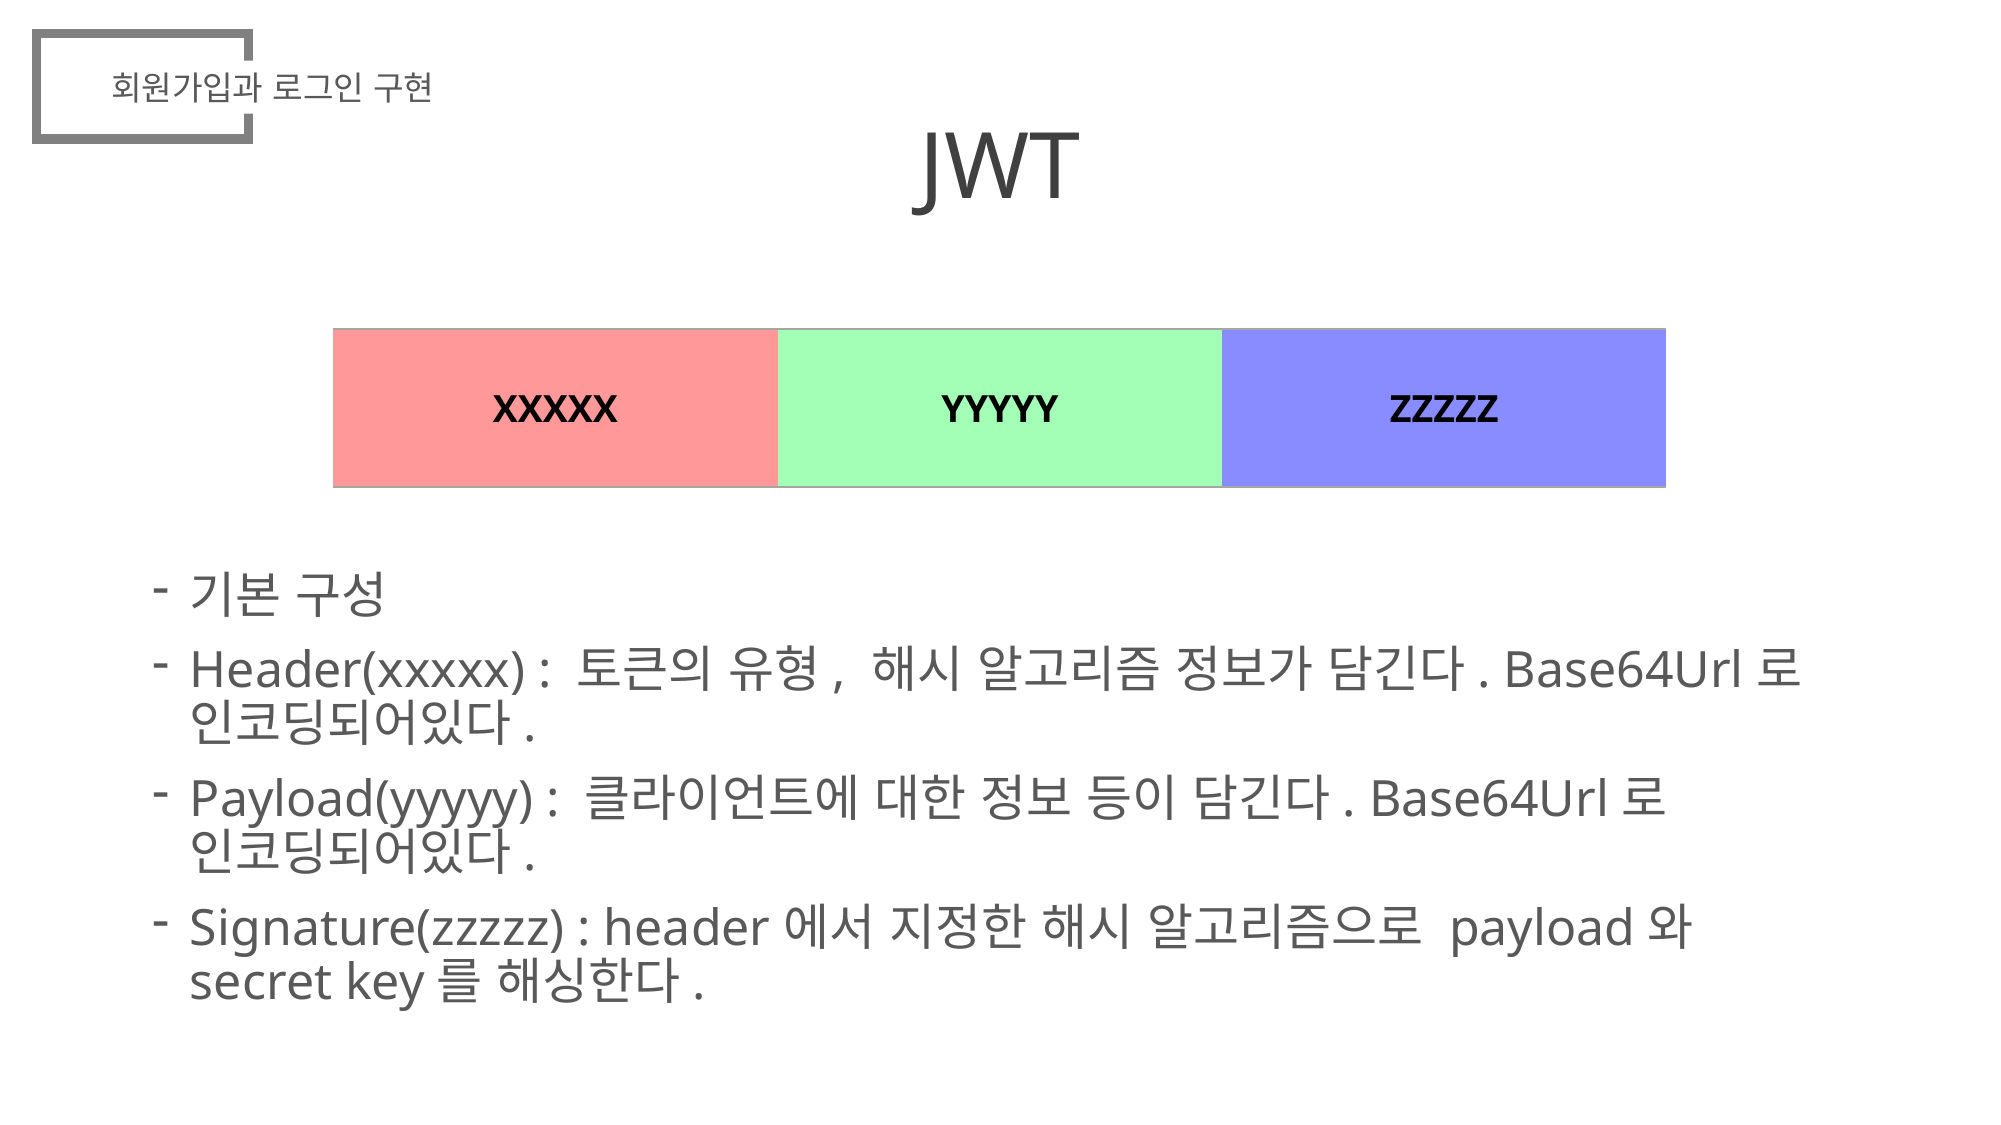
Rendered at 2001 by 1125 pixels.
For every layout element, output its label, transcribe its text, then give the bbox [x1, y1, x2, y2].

list 기본 구성 Header(xxxxx) : 토큰의 유형, 해시 알고리즘 정보가 담긴다. Base64Url로 인코딩되어있다. Payload(yyyyy) : 클라이언트에 대한 정보 등이 담긴다. Base64Url로 인코딩되어있다. Signature(zzzzz) : header에서 지정한 해시 알고리즘으로 payload와 secret key를 해싱한다. [137, 562, 1863, 1092]
table_header XXXXX [333, 330, 778, 486]
table_header ZZZZZ [1222, 330, 1666, 486]
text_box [36, 33, 464, 140]
title JWT [137, 59, 1863, 278]
table_header YYYYY [778, 330, 1222, 486]
